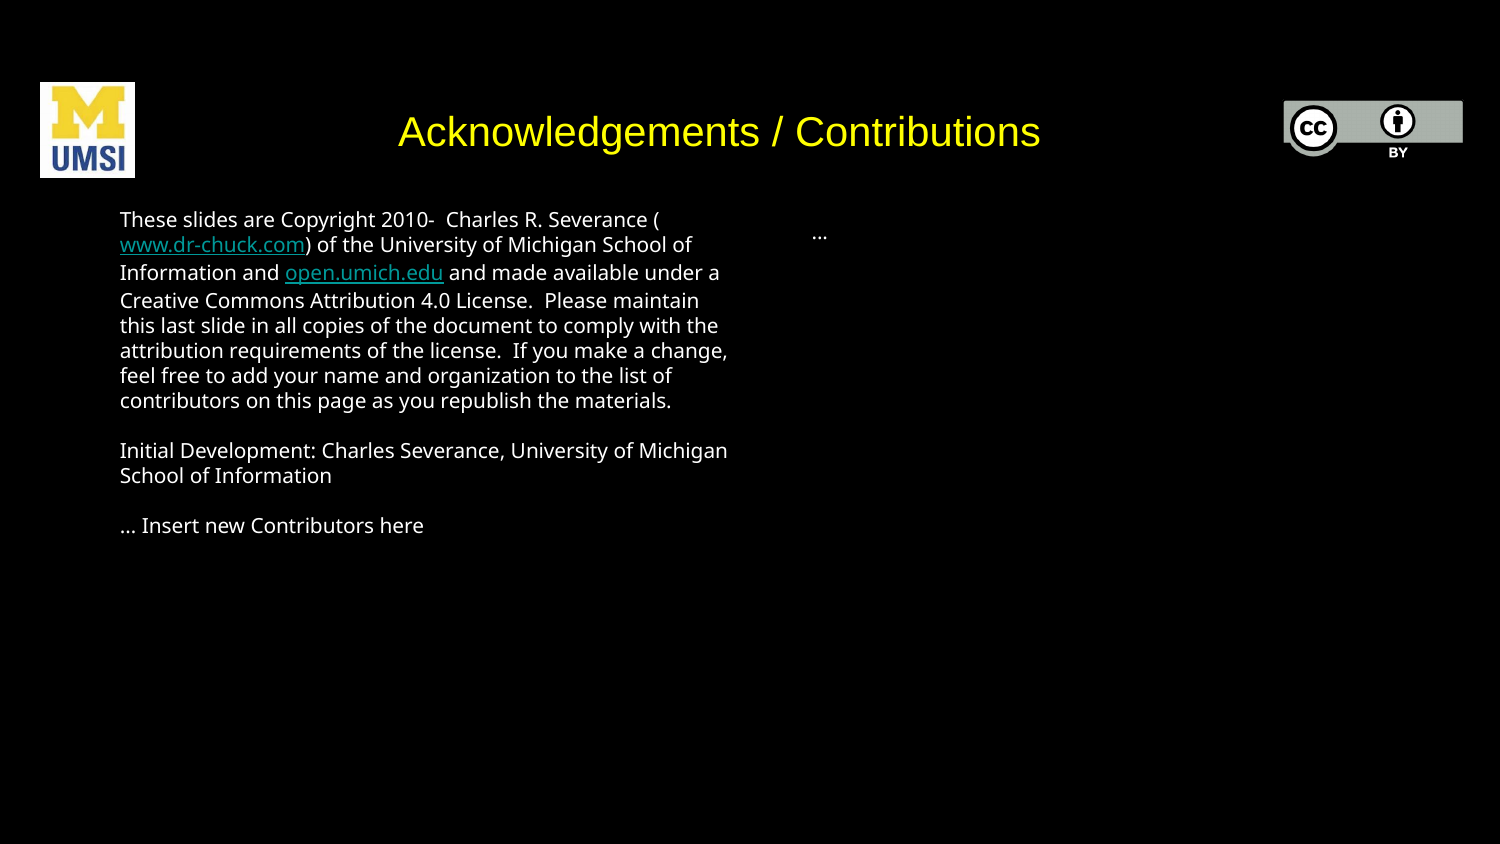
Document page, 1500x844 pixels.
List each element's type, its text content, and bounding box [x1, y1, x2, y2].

picture [1282, 98, 1465, 161]
picture [40, 82, 136, 178]
title Acknowledgements / Contributions [140, 98, 1281, 161]
text_box These slides are Copyright 2010- Charles R. Severance (www.dr-chuck.com) of the University of Michigan School of Information and open.umich.edu and made available under a Creative Commons Attribution 4.0 License. Please maintain this last slide in all copies of the document to comply with the attribution requirements of the license. If you make a change, feel free to add your name and organization to the list of contributors on this page as you republish the materials. Initial Development: Charles Severance, University of Michigan School of Information … Insert new Contributors here [111, 197, 739, 740]
text_box ... [803, 209, 1431, 739]
